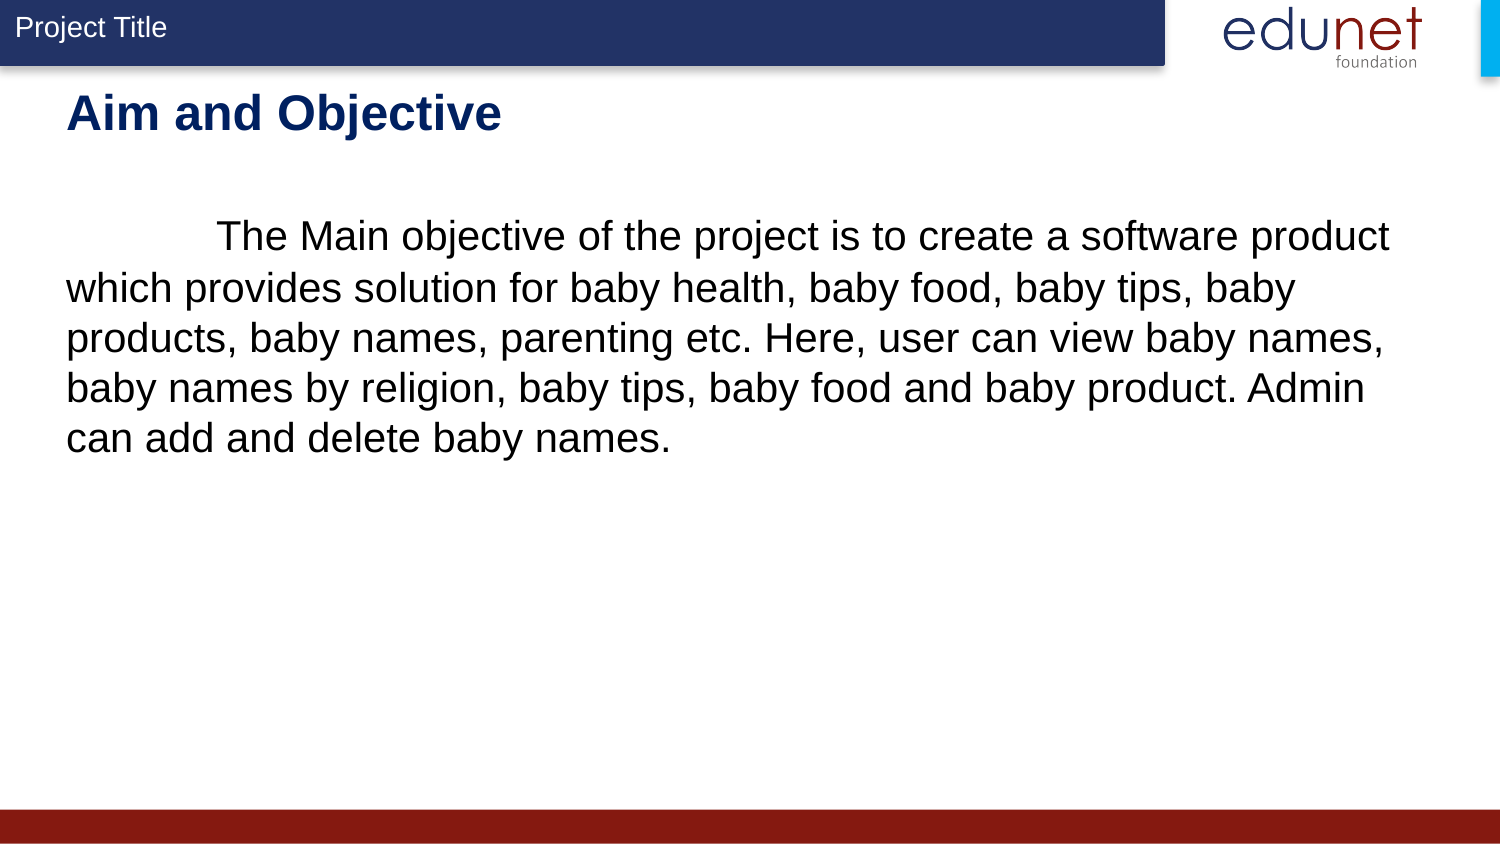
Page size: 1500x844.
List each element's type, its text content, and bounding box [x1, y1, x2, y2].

picture [1219, 4, 1424, 72]
title Aim and Objective The Main objective of the project is to create a software product which provides solution for baby health, baby food, baby tips, baby products, baby names, parenting etc. Here, user can view baby names, baby names by religion, baby tips, baby food and baby product. Admin can add and delete baby names. [51, 72, 1449, 469]
